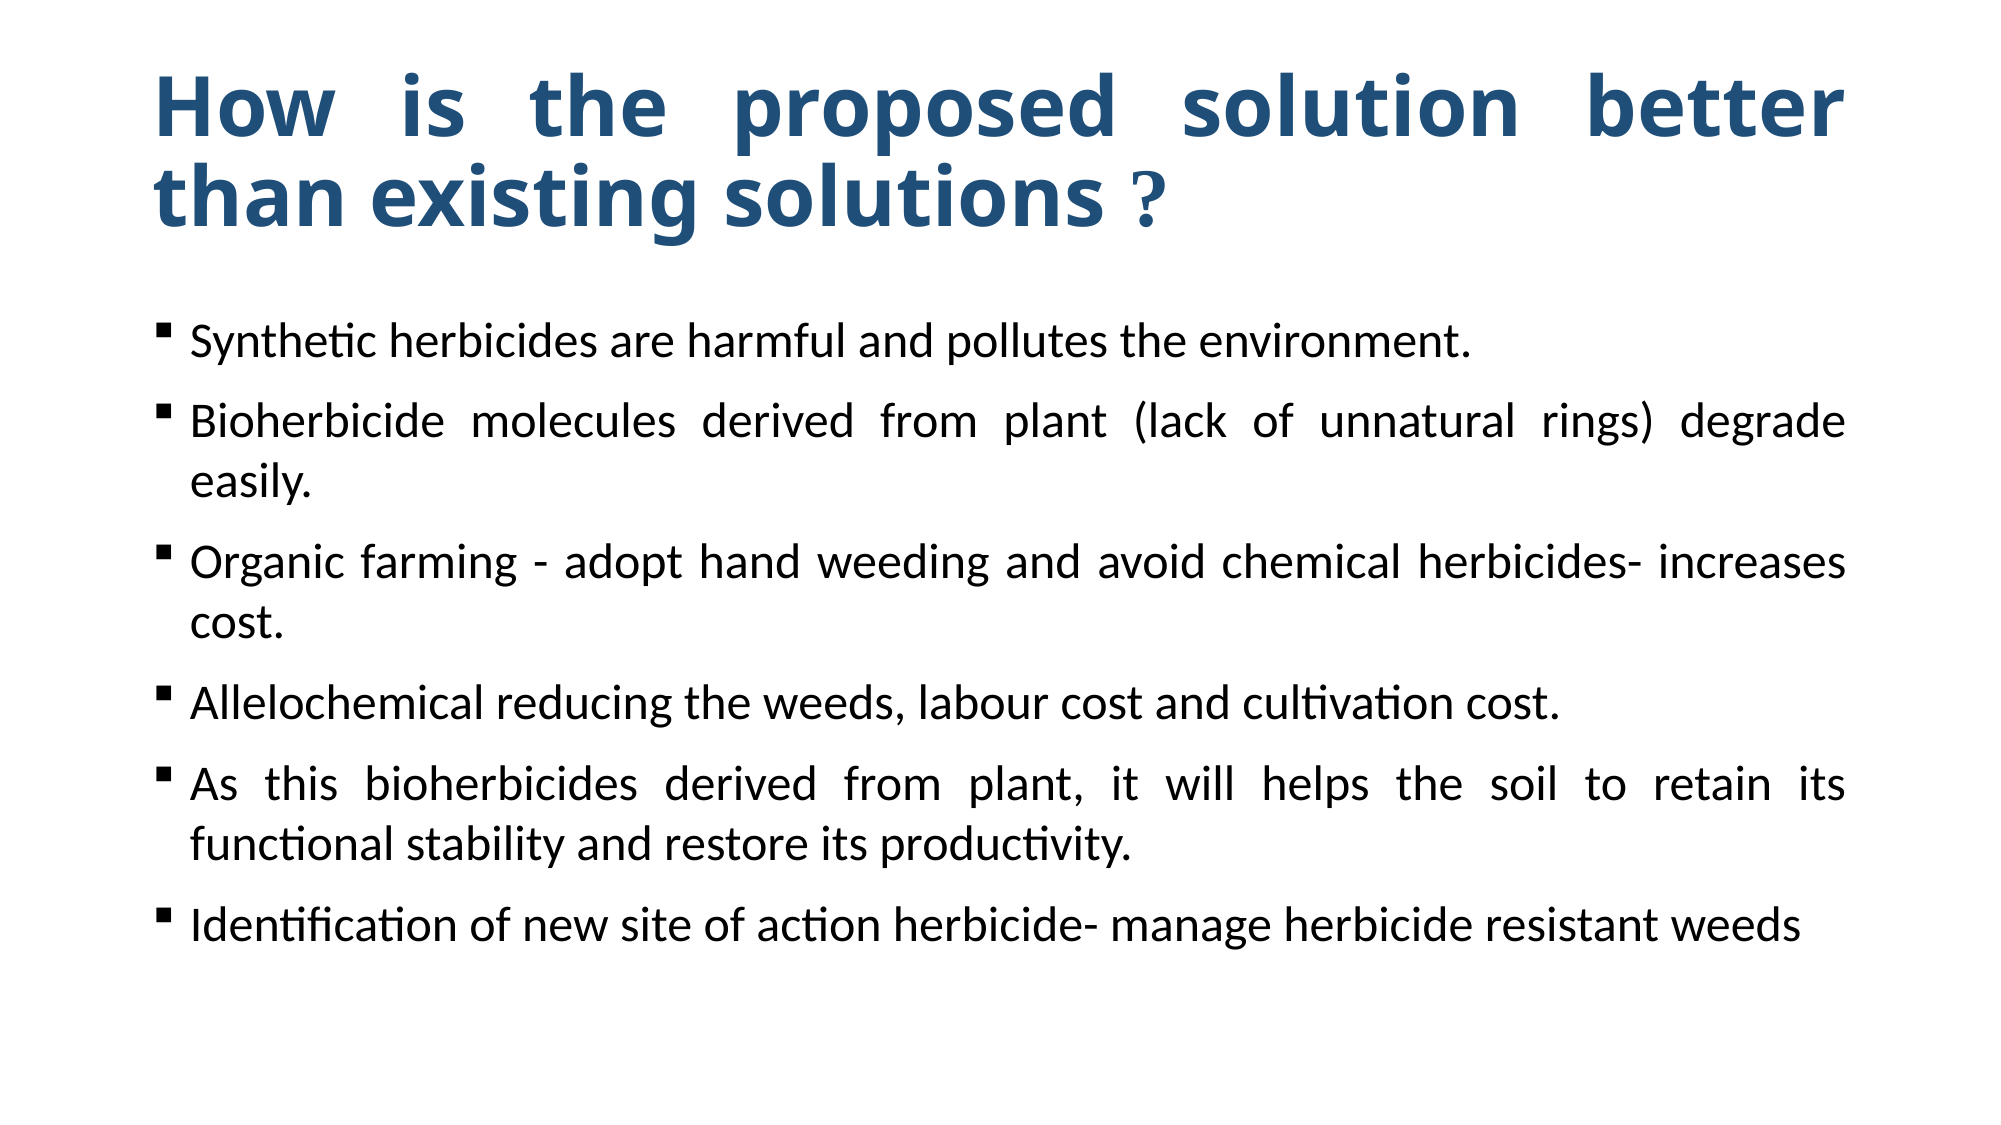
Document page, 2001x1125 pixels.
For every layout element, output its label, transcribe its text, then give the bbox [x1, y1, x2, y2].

list Synthetic herbicides are harmful and pollutes the environment. Bioherbicide molecules derived from plant (lack of unnatural rings) degrade easily. Organic farming - adopt hand weeding and avoid chemical herbicides- increases cost. Allelochemical reducing the weeds, labour cost and cultivation cost. As this bioherbicides derived from plant, it will helps the soil to retain its functional stability and restore its productivity. Identification of new site of action herbicide- manage herbicide resistant weeds [137, 299, 1863, 1039]
title How is the proposed solution better than existing solutions ? [137, 45, 1863, 263]
